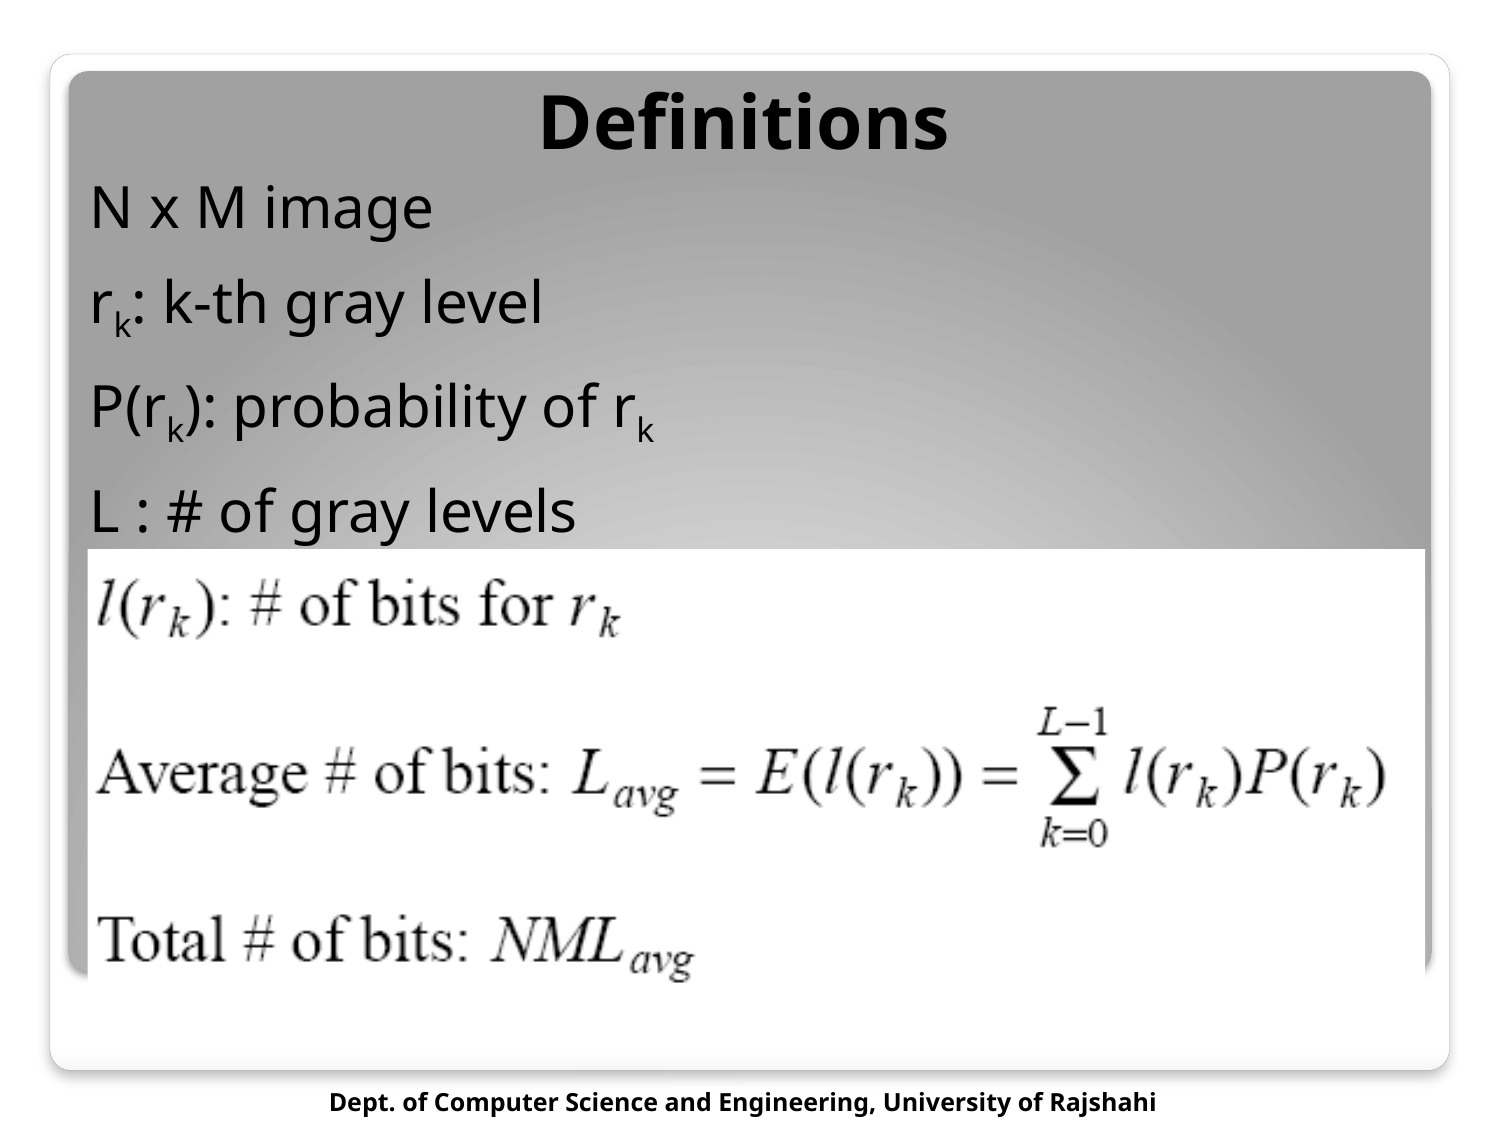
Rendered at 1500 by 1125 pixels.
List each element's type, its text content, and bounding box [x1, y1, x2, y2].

picture [87, 549, 1426, 988]
title Definitions [82, 0, 1425, 173]
text_box N x M image rk: k-th gray level P(rk): probability of rk L : # of gray levels [74, 162, 838, 552]
text_box Dept. of Computer Science and Engineering, University of Rajshahi [74, 1079, 1413, 1125]
